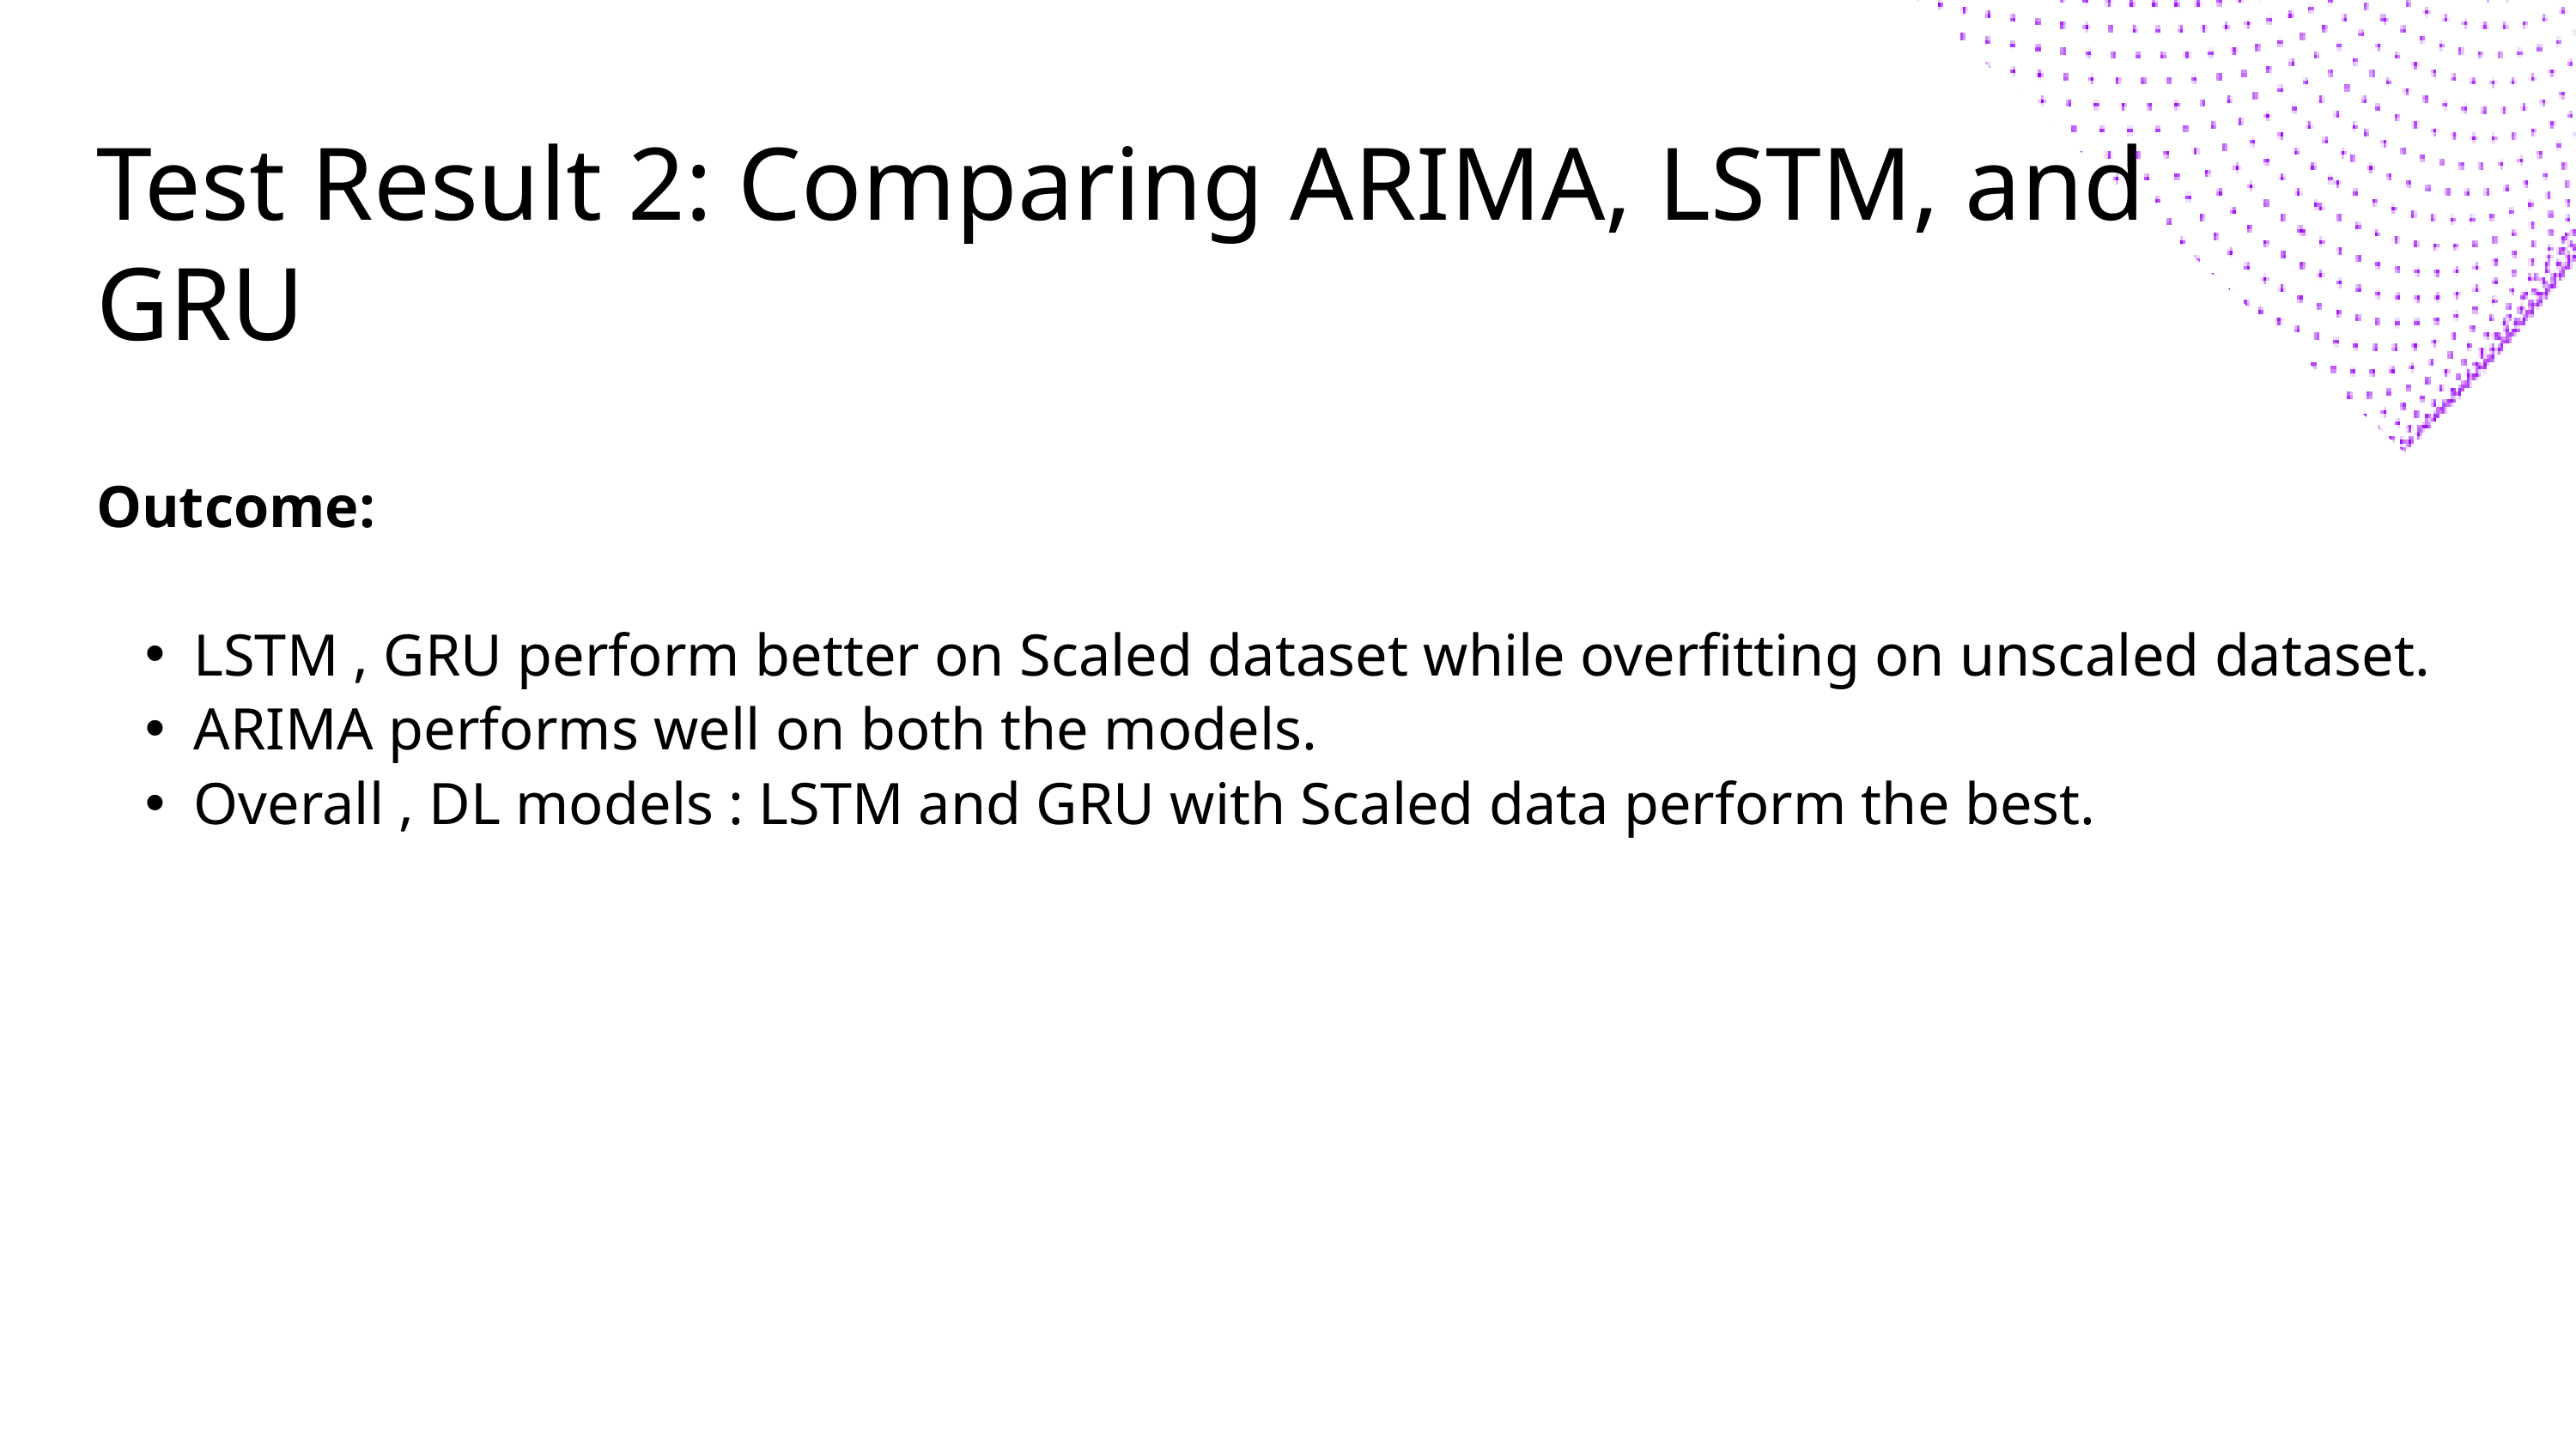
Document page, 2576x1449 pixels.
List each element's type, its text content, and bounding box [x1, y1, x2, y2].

text_box [1917, 0, 2576, 512]
text_box Test Result 2: Comparing ARIMA, LSTM, and GRU [96, 120, 2284, 361]
text_box Outcome: LSTM , GRU perform better on Scaled dataset while overfitting on unscaled dataset. ARIMA performs well on both the models. Overall , DL models : LSTM and GRU with Scaled data perform the best. [96, 390, 2539, 1059]
